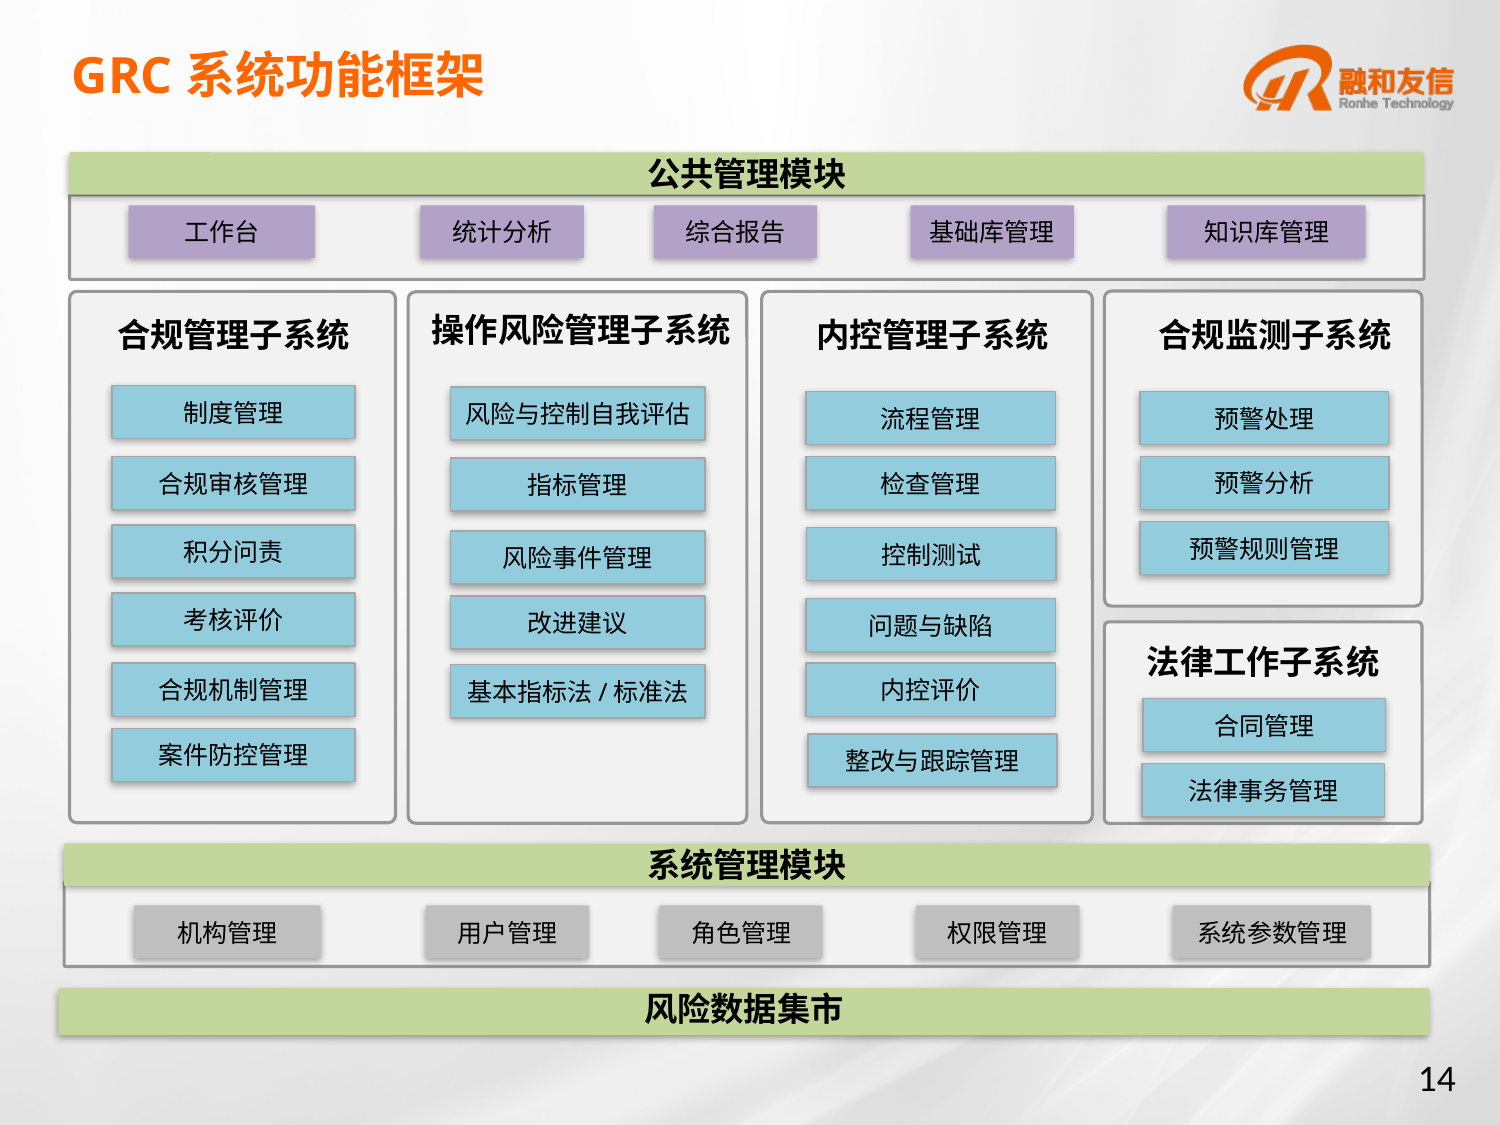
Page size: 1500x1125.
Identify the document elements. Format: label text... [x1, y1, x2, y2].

text_box 风险数据集市 [58, 987, 1430, 1035]
text_box 案件防控管理 [111, 728, 356, 782]
text_box 基础库管理 [910, 205, 1074, 259]
text_box 合同管理 [1142, 698, 1386, 752]
text_box 基本指标法/标准法 [450, 664, 706, 719]
text_box 操作风险管理子系统 [407, 301, 756, 357]
text_box 法律事务管理 [1141, 763, 1385, 818]
text_box 改进建议 [450, 595, 706, 650]
text_box 风险与控制自我评估 [450, 386, 706, 441]
text_box 风险事件管理 [450, 530, 706, 585]
text_box 指标管理 [450, 457, 706, 512]
text_box 检查管理 [805, 456, 1056, 511]
text_box 法律工作子系统 [1116, 633, 1411, 689]
text_box [69, 202, 1425, 280]
text_box 合规管理子系统 [100, 306, 367, 362]
text_box 合规监测子系统 [1127, 306, 1423, 362]
text_box [408, 291, 747, 301]
text_box 角色管理 [659, 905, 823, 959]
text_box [1104, 621, 1423, 824]
text_box [761, 291, 1093, 823]
text_box [69, 291, 396, 823]
text_box 预警规则管理 [1139, 521, 1389, 575]
text_box 综合报告 [653, 205, 818, 259]
text_box 内控管理子系统 [785, 306, 1080, 362]
text_box [1104, 291, 1423, 607]
text_box 积分问责 [111, 524, 356, 579]
text_box 系统管理模块 [64, 843, 1430, 886]
text_box 整改与跟踪管理 [807, 733, 1058, 788]
title GRC系统功能框架 [57, 35, 814, 117]
text_box 问题与缺陷 [805, 598, 1056, 652]
text_box 合规审核管理 [111, 456, 356, 511]
text_box 权限管理 [916, 905, 1080, 959]
text_box 预警处理 [1139, 391, 1389, 445]
text_box 公共管理模块 [69, 152, 1425, 195]
text_box 统计分析 [420, 205, 584, 259]
text_box 系统参数管理 [1172, 905, 1372, 959]
text_box 预警分析 [1140, 456, 1390, 510]
text_box 合规机制管理 [111, 662, 356, 717]
text_box 控制测试 [806, 527, 1057, 581]
text_box 用户管理 [425, 905, 590, 959]
text_box [64, 893, 1430, 967]
text_box 知识库管理 [1167, 205, 1366, 259]
text_box [408, 357, 747, 824]
text_box 内控评价 [805, 662, 1056, 717]
text_box 考核评价 [111, 592, 356, 647]
text_box 制度管理 [111, 385, 356, 439]
picture [0, 0, 1500, 1125]
text_box 流程管理 [805, 391, 1056, 445]
text_box 14 [1120, 1046, 1471, 1125]
text_box 机构管理 [134, 905, 321, 959]
text_box 工作台 [128, 205, 316, 259]
